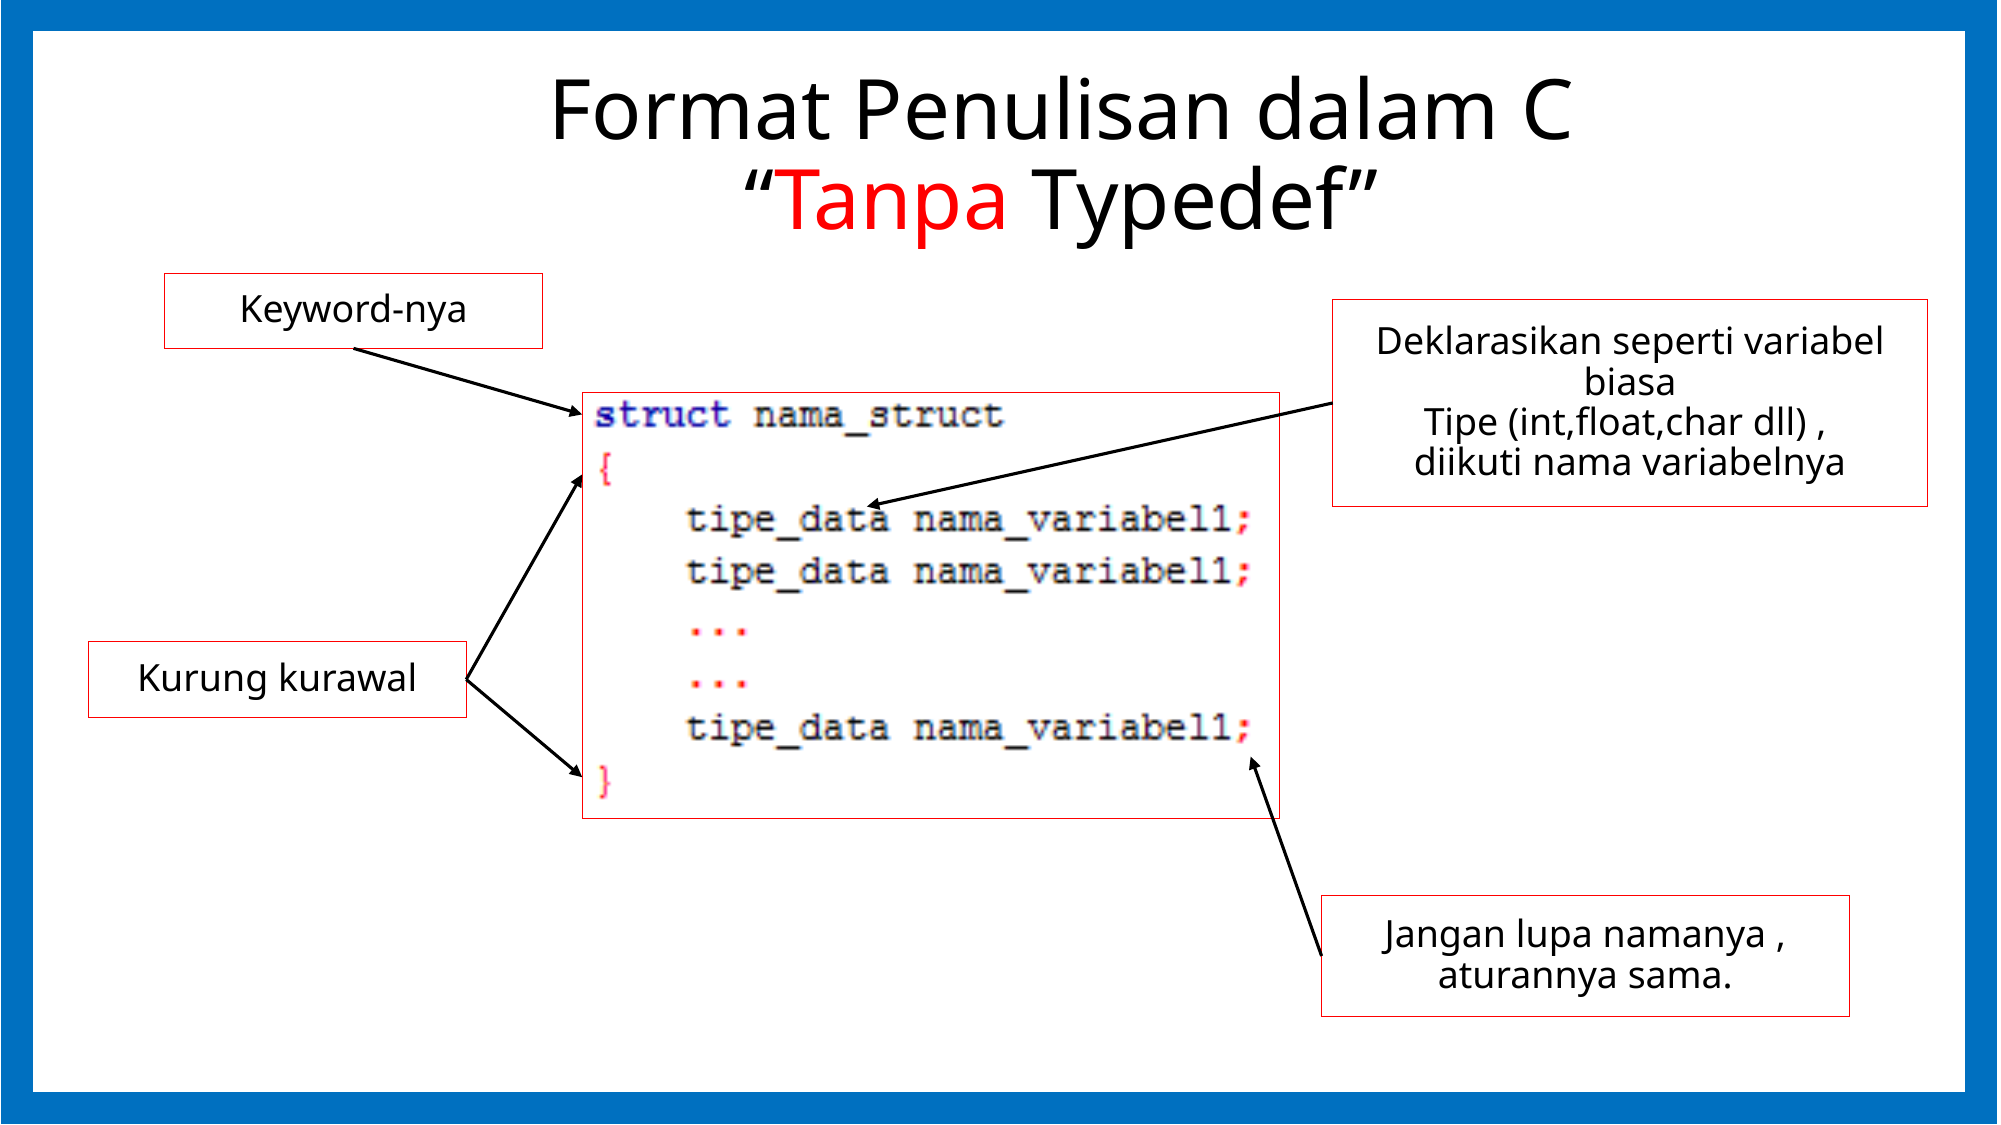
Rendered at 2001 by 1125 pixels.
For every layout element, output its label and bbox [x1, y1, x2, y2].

text_box [466, 474, 583, 679]
text_box [16, 15, 1982, 1109]
picture [582, 392, 1280, 819]
text_box [466, 679, 583, 778]
text_box [353, 348, 583, 415]
text_box [866, 402, 1333, 507]
text_box [1250, 756, 1322, 957]
